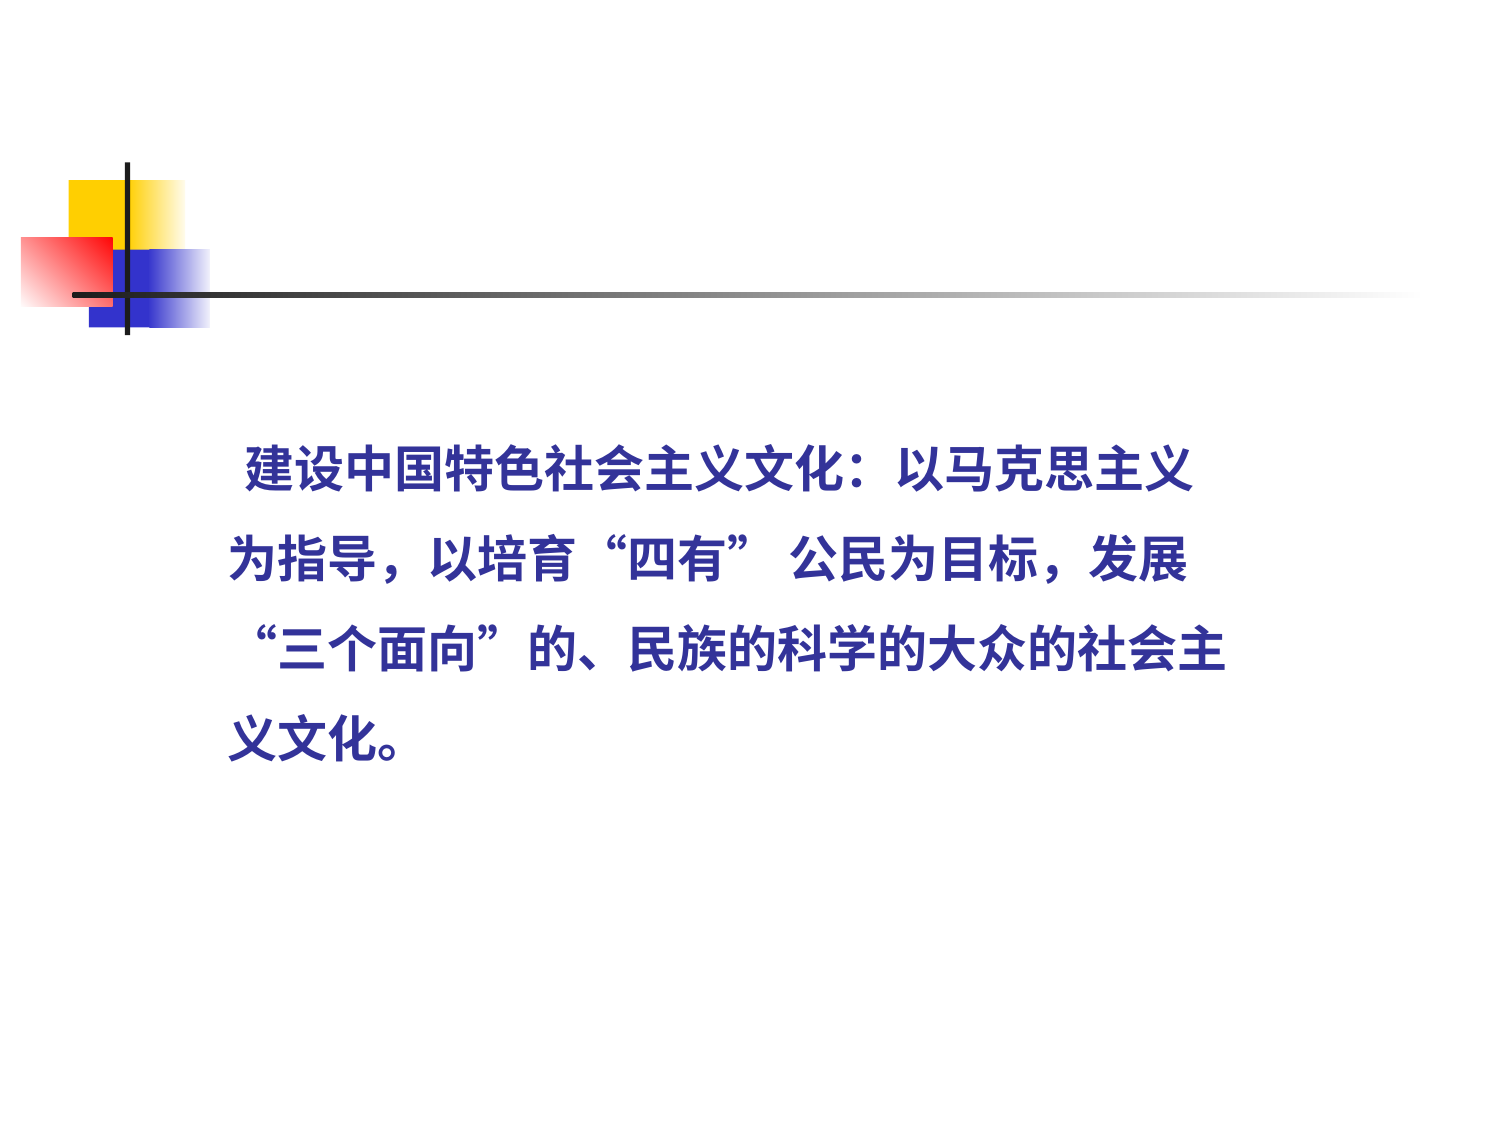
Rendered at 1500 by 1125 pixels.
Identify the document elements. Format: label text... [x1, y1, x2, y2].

text_box [174, 249, 1350, 335]
text_box 建设中国特色社会主义文化：以马克思主义为指导，以培育“四有” 公民为目标，发展“三个面向”的、民族的科学的大众的社会主义文化。 [212, 399, 1250, 775]
